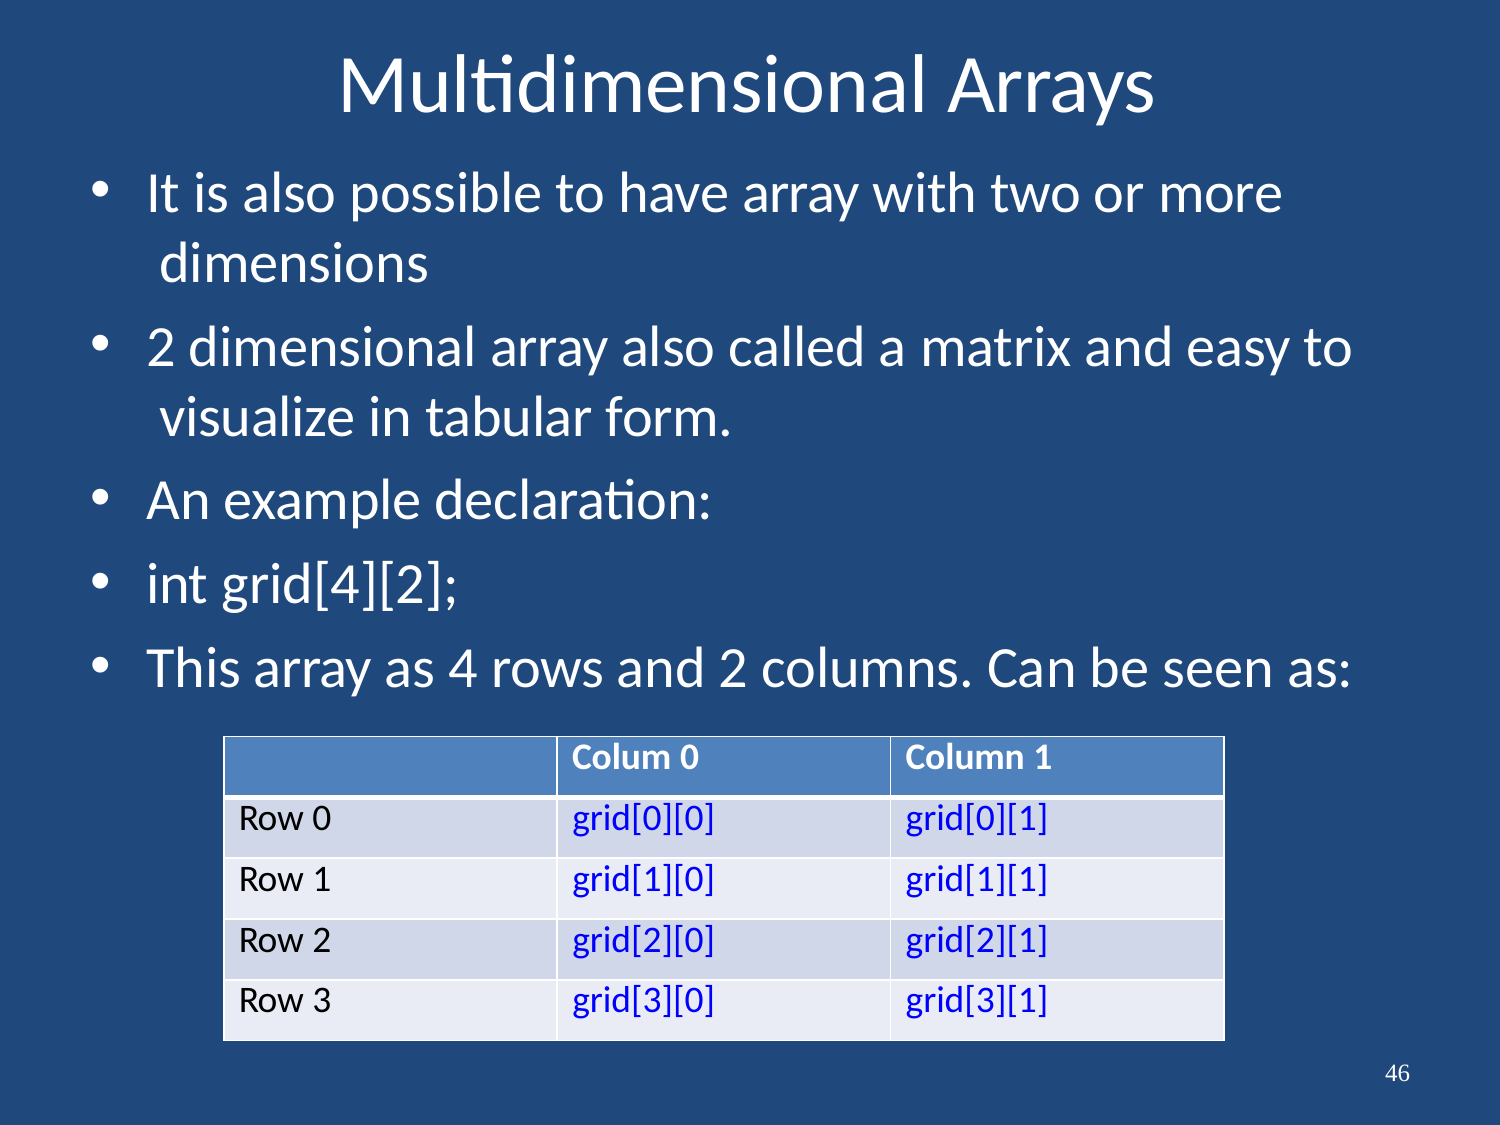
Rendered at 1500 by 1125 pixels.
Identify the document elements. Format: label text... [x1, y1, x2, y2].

text_box It is also possible to have array with two or more dimensions 2 dimensional array also called a matrix and easy to visualize in tabular form. An example declaration: int grid[4][2]; This array as 4 rows and 2 columns. Can be seen as: [87, 151, 1365, 700]
table_cell Row 2 [225, 920, 556, 979]
table_cell grid[0][0] [558, 800, 890, 857]
table_header [225, 737, 556, 795]
slide_number 46 [1378, 1057, 1417, 1125]
table_cell grid[1][0] [558, 859, 890, 918]
table_header Column 1 [891, 737, 1223, 795]
table_cell Row 3 [225, 981, 556, 1040]
table_cell grid[1][1] [891, 859, 1223, 918]
table_cell grid[2][0] [558, 920, 890, 979]
table_cell grid[3][0] [558, 981, 890, 1040]
table_header Colum 0 [558, 737, 890, 795]
table_cell grid[2][1] [891, 920, 1223, 979]
table_cell grid[0][1] [891, 800, 1223, 857]
title Multidimensional Arrays [335, 27, 1165, 151]
table_cell Row 1 [225, 859, 556, 918]
table_cell Row 0 [225, 800, 556, 857]
table_cell grid[3][1] [891, 981, 1223, 1040]
